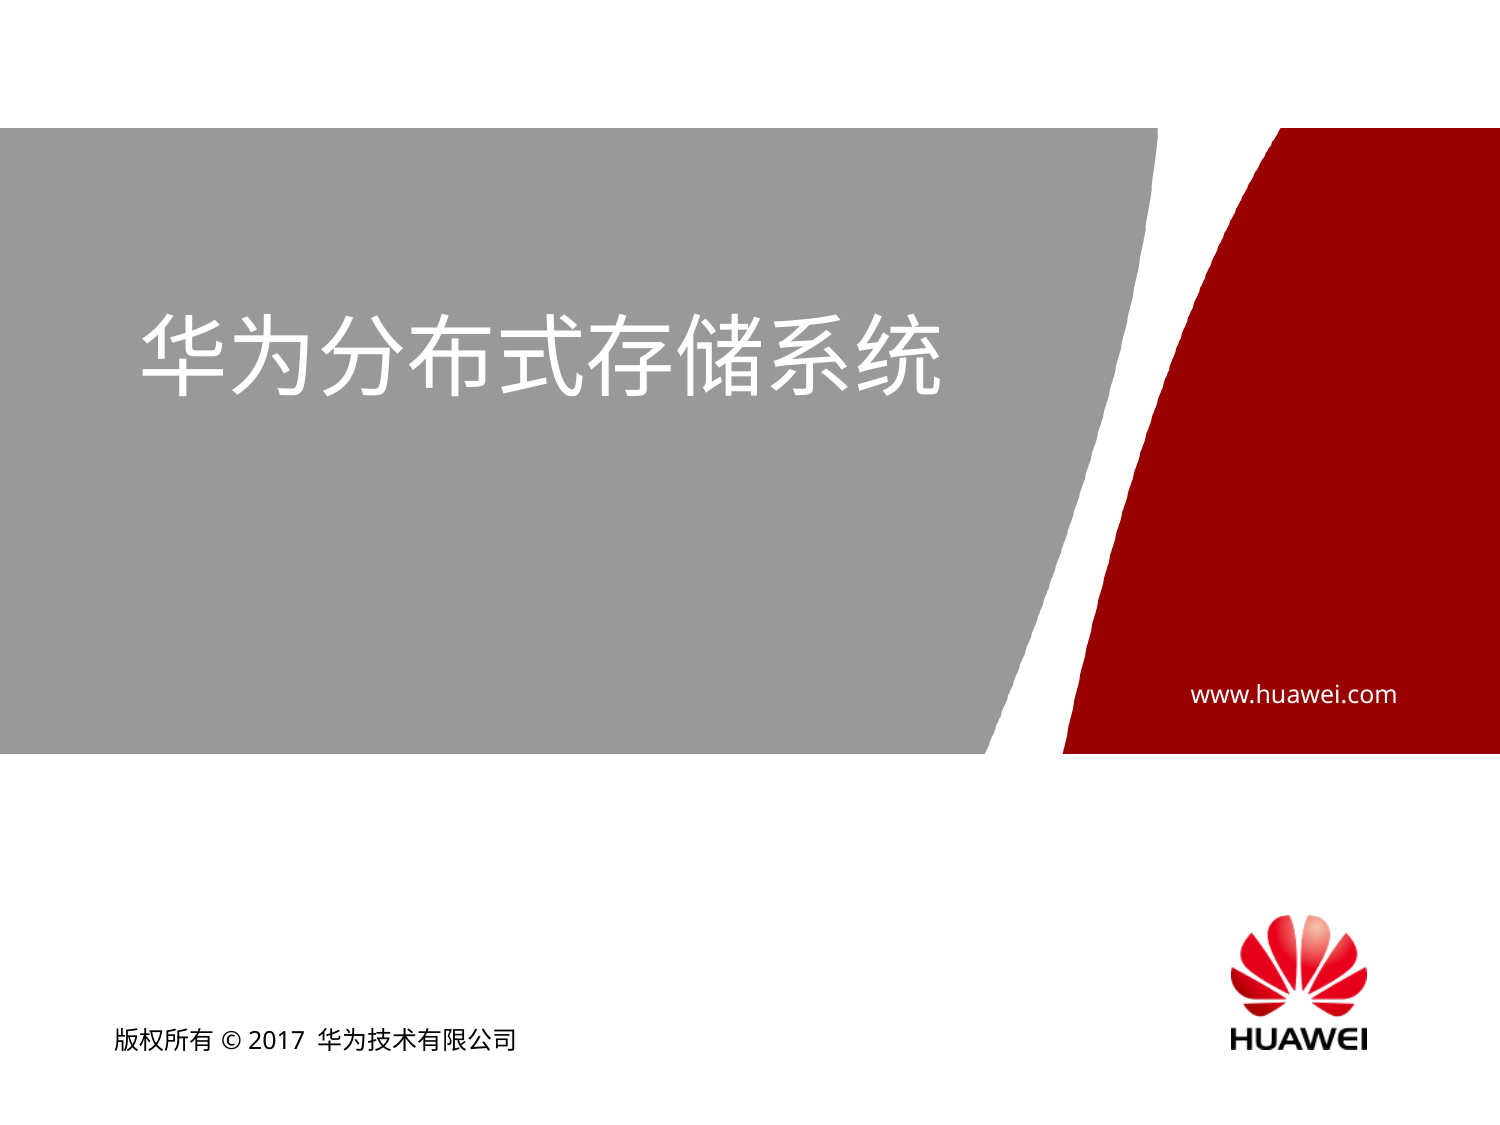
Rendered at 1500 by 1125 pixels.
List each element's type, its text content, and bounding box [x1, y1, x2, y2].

title 华为分布式存储系统 [123, 232, 1111, 475]
picture [0, 128, 1500, 754]
picture [1231, 915, 1367, 1050]
